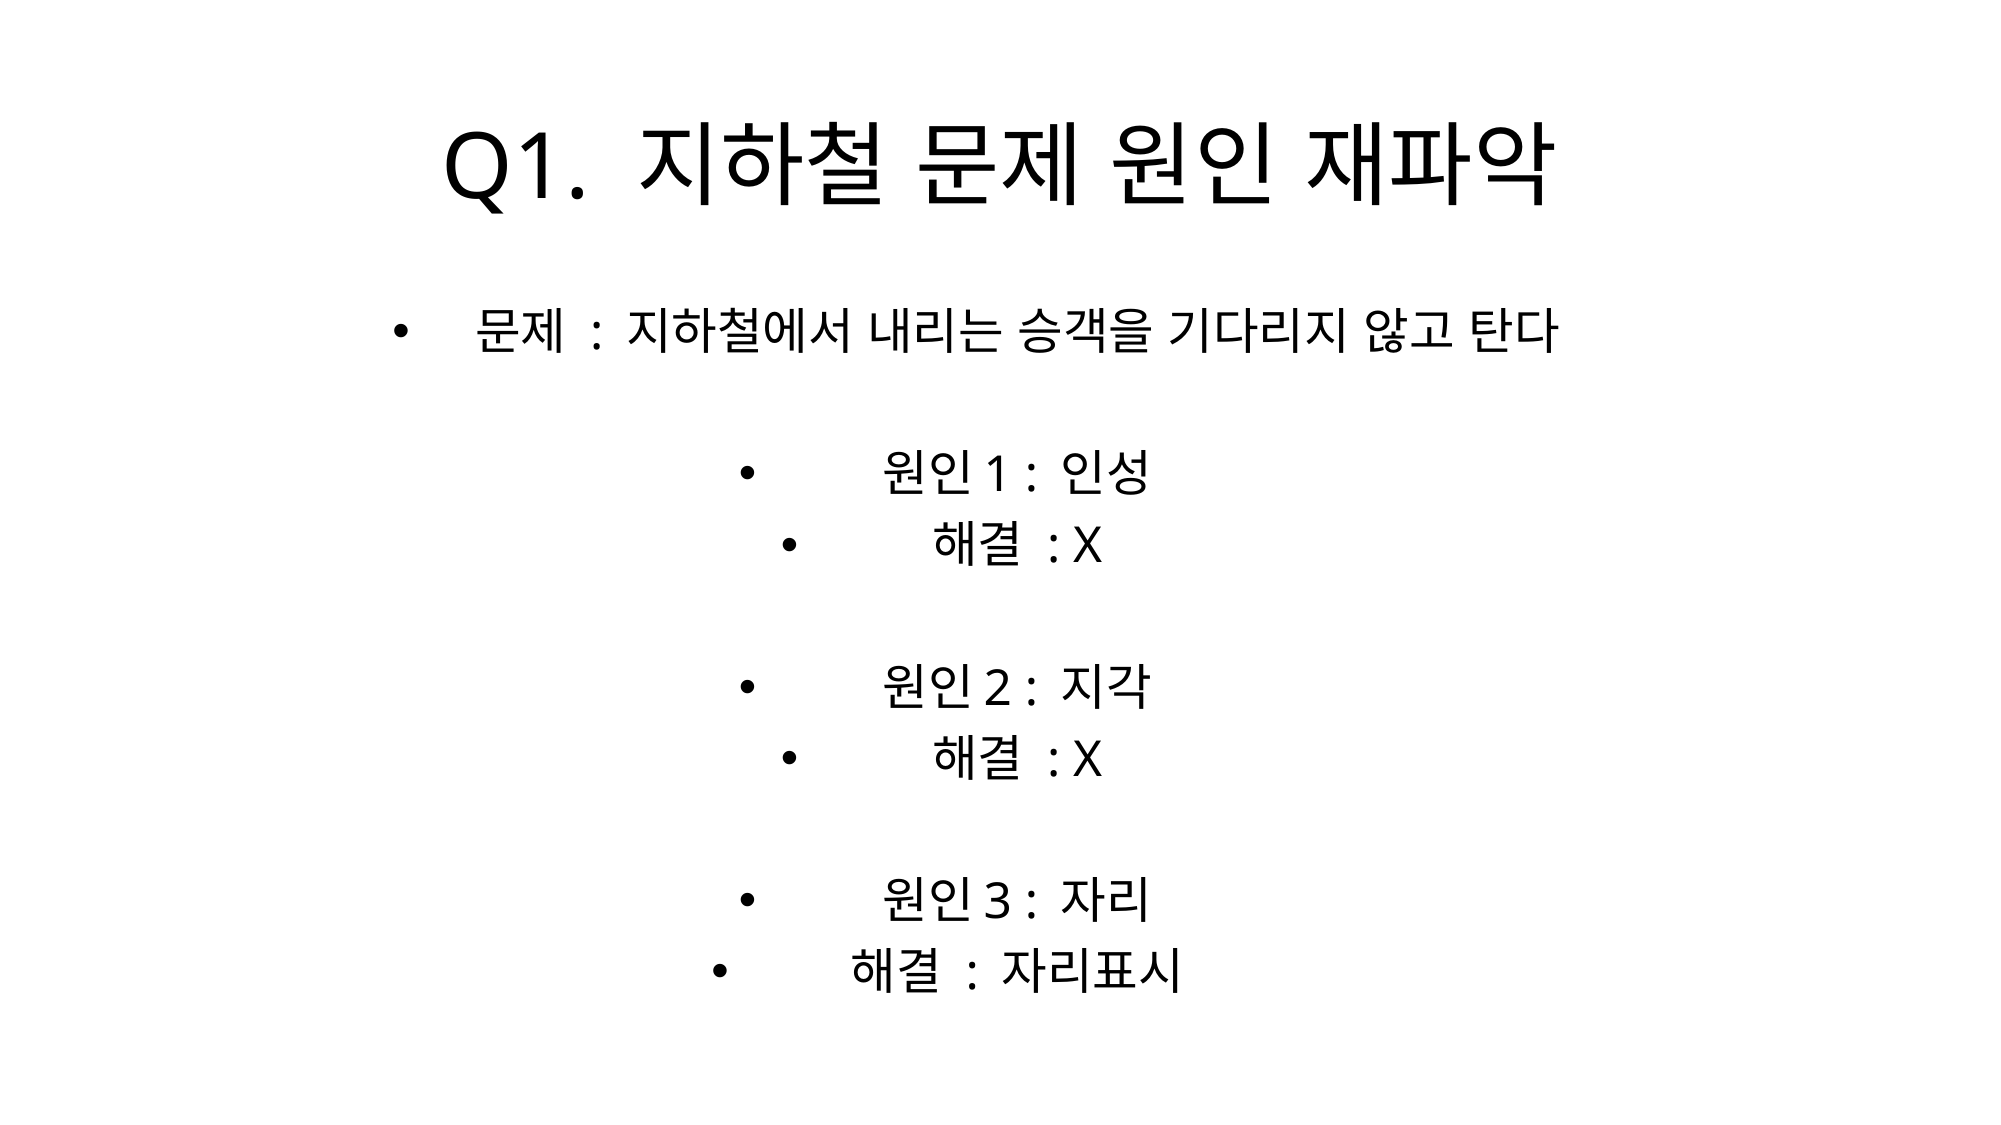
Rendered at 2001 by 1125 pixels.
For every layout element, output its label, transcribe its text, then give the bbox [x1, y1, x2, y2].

title Q1. 지하철 문제 원인 재파악 [137, 59, 1863, 278]
list 문제 : 지하철에서 내리는 승객을 기다리지 않고 탄다 원인1 : 인성 해결 : X 원인2 : 지각 해결 : X 원인3 : 자리 해결 : 자리표시 [137, 299, 1863, 1014]
